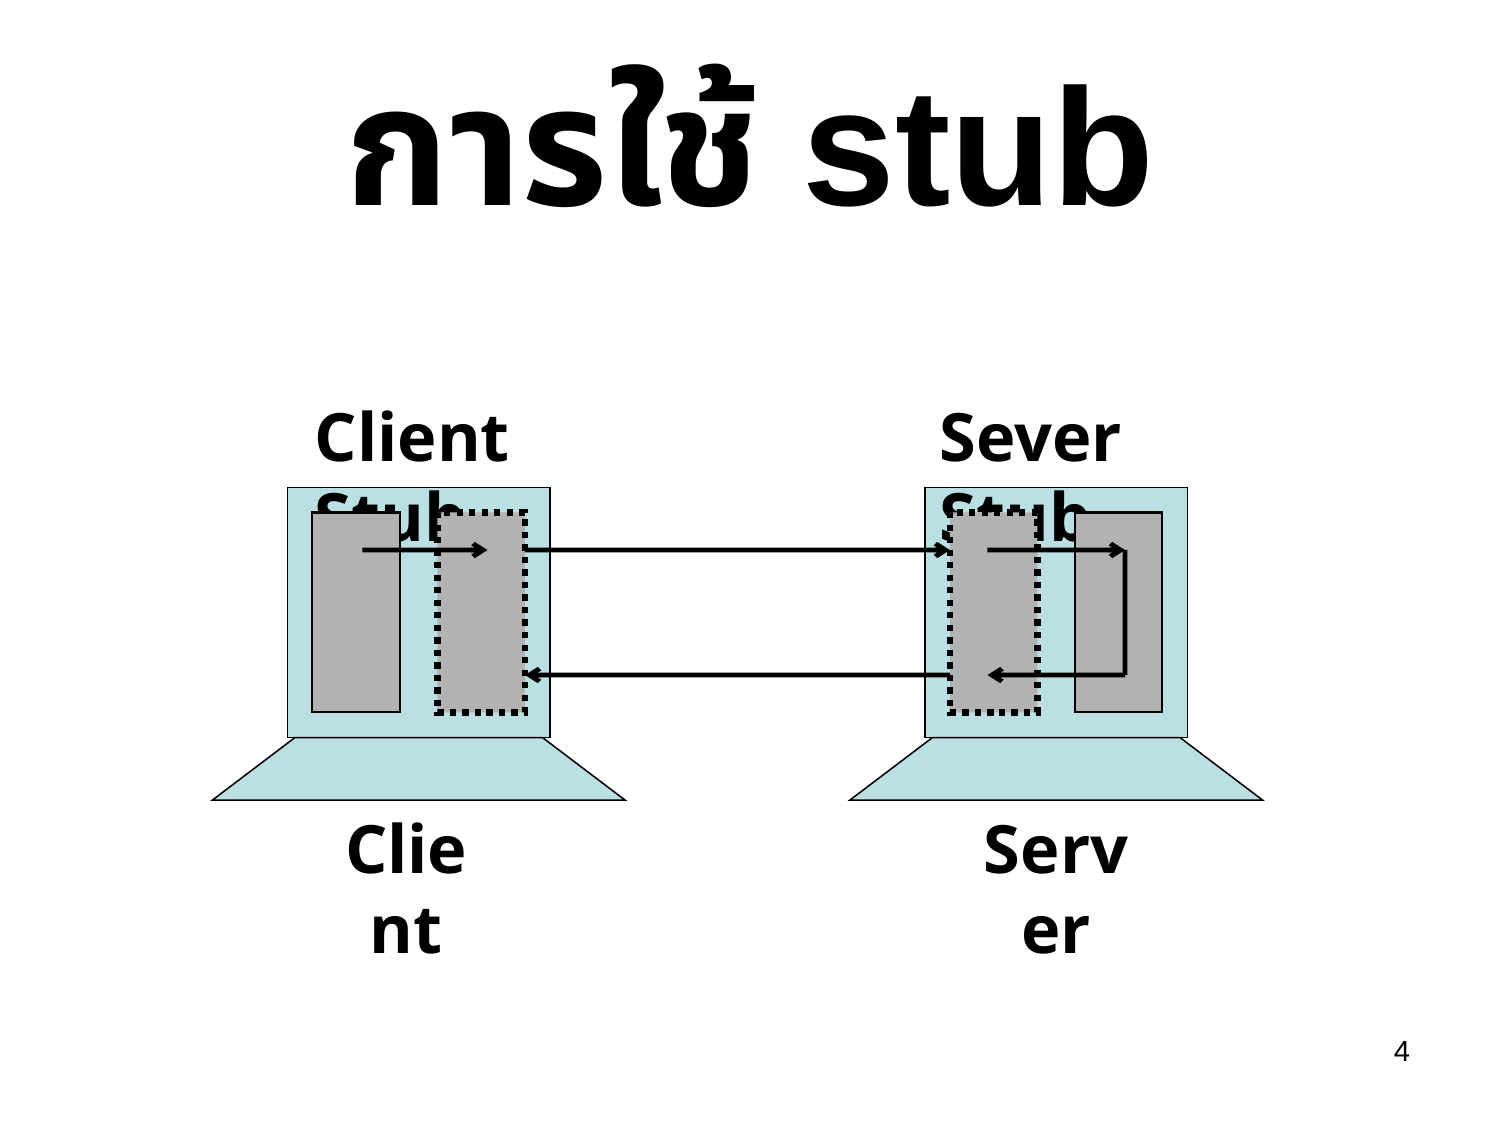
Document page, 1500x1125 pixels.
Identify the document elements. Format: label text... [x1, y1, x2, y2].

text_box Client Stub [300, 387, 563, 563]
text_box Server [962, 801, 1150, 975]
text_box [849, 737, 1263, 801]
text_box [1074, 512, 1163, 713]
title การใช้ stub [74, 44, 1426, 233]
text_box [949, 512, 1038, 713]
text_box [525, 667, 950, 683]
text_box [362, 542, 488, 558]
text_box [437, 512, 525, 713]
text_box [312, 512, 400, 713]
text_box [524, 542, 950, 558]
text_box Client [312, 801, 500, 975]
text_box [924, 563, 1188, 738]
text_box [987, 542, 1125, 558]
text_box [987, 667, 1126, 683]
text_box [212, 737, 625, 801]
text_box Sever Stub [924, 387, 1188, 563]
text_box [287, 487, 550, 738]
slide_number 4 [1074, 1024, 1426, 1103]
